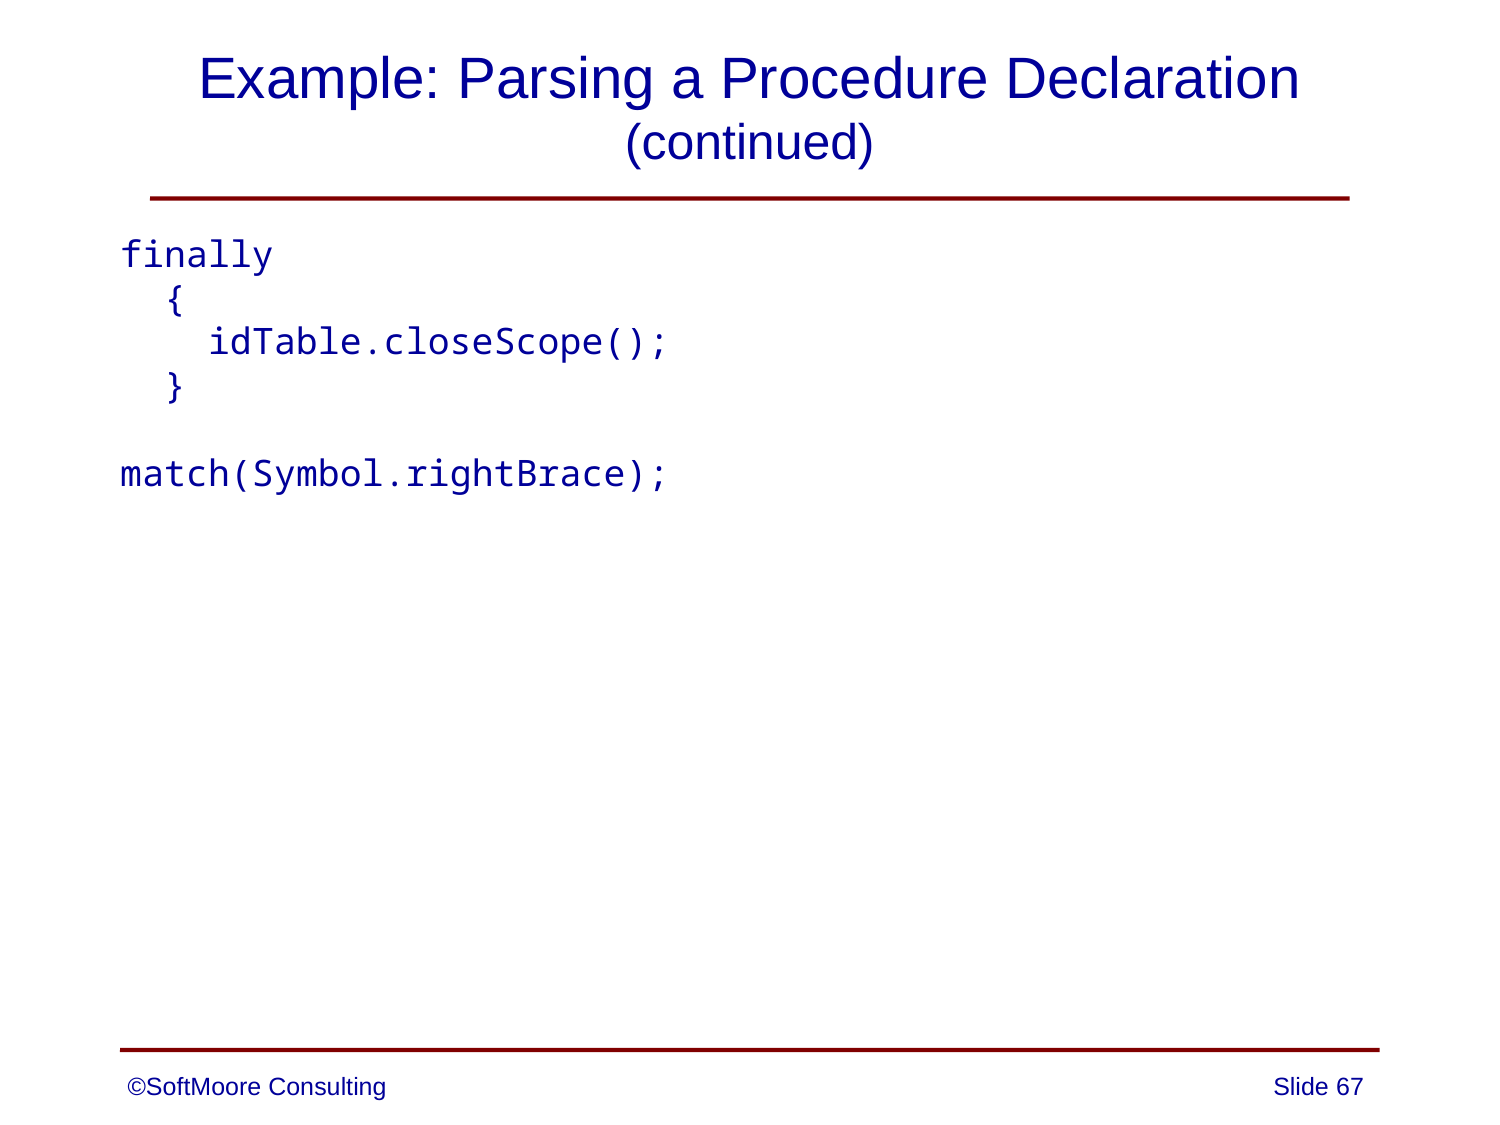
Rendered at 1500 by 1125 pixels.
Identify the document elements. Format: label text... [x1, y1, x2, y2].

title Example: Parsing a Procedure Declaration (continued) [149, 22, 1350, 188]
footer ©SoftMoore Consulting [111, 1061, 563, 1109]
list finally { idTable.closeScope(); } match(Symbol.rightBrace); [74, 223, 1425, 1034]
slide_number Slide 67 [1078, 1061, 1380, 1109]
